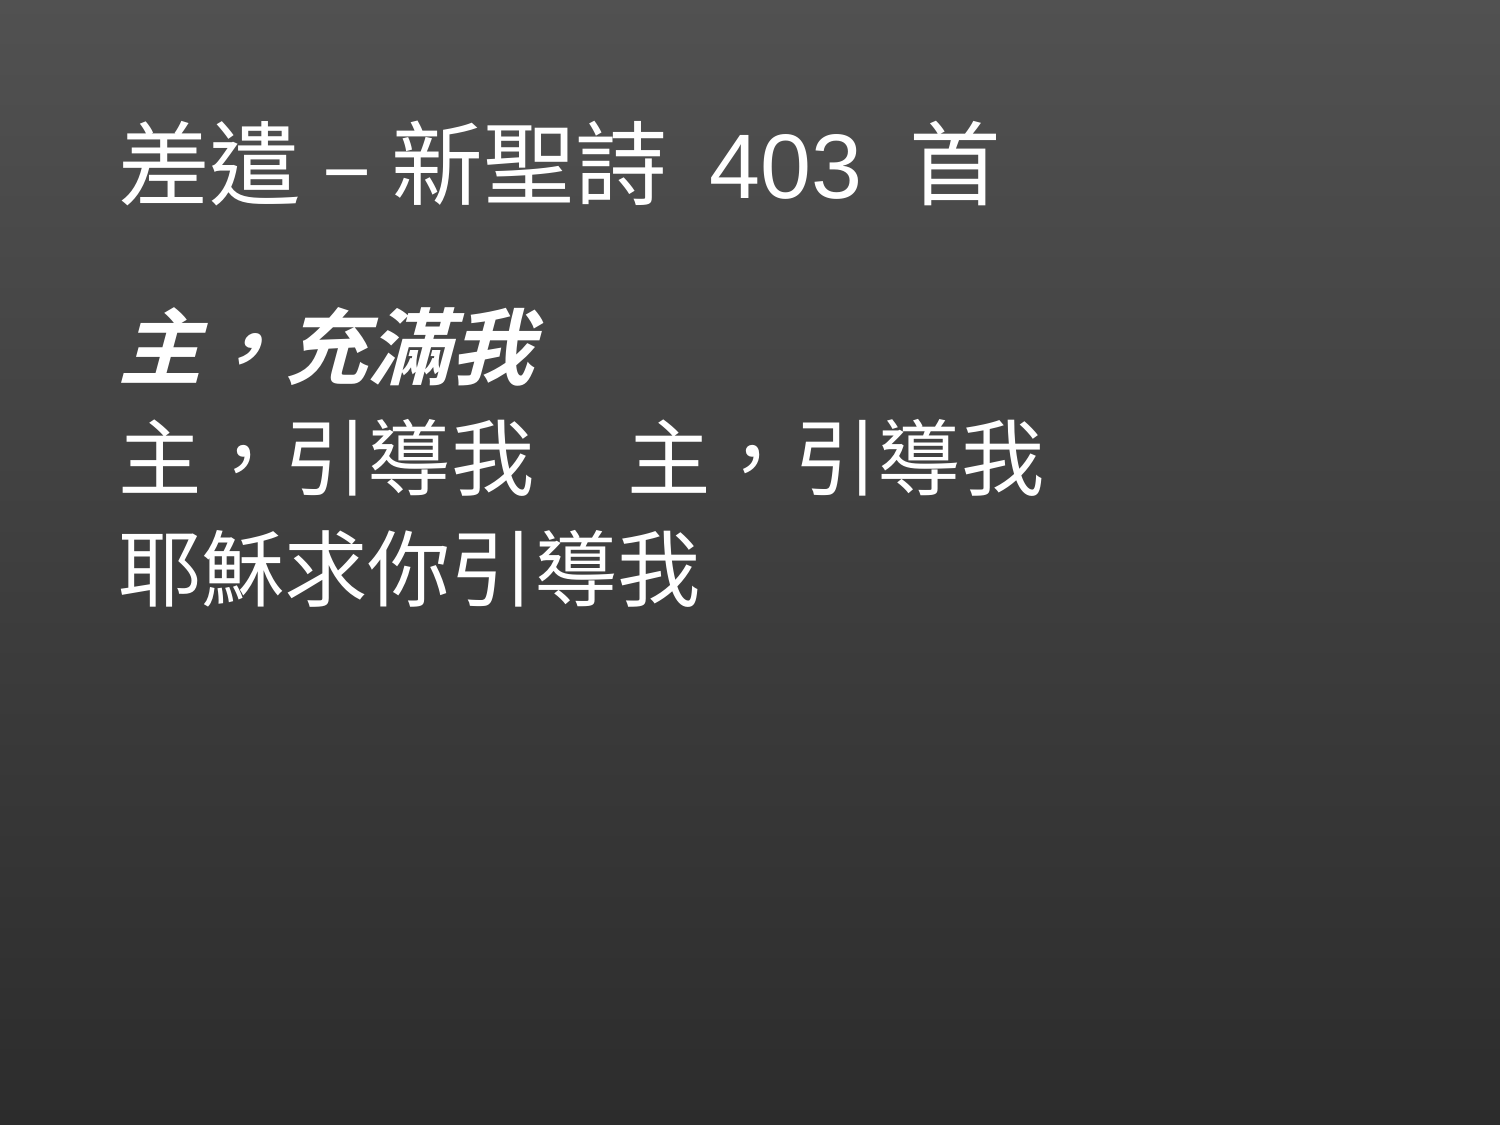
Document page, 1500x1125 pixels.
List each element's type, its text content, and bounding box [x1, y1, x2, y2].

list 主，充滿我 主，引導我 主，引導我 耶穌求你引導我 [103, 299, 1397, 1014]
title 差遣 – 新聖詩 403 首 [103, 59, 1397, 278]
